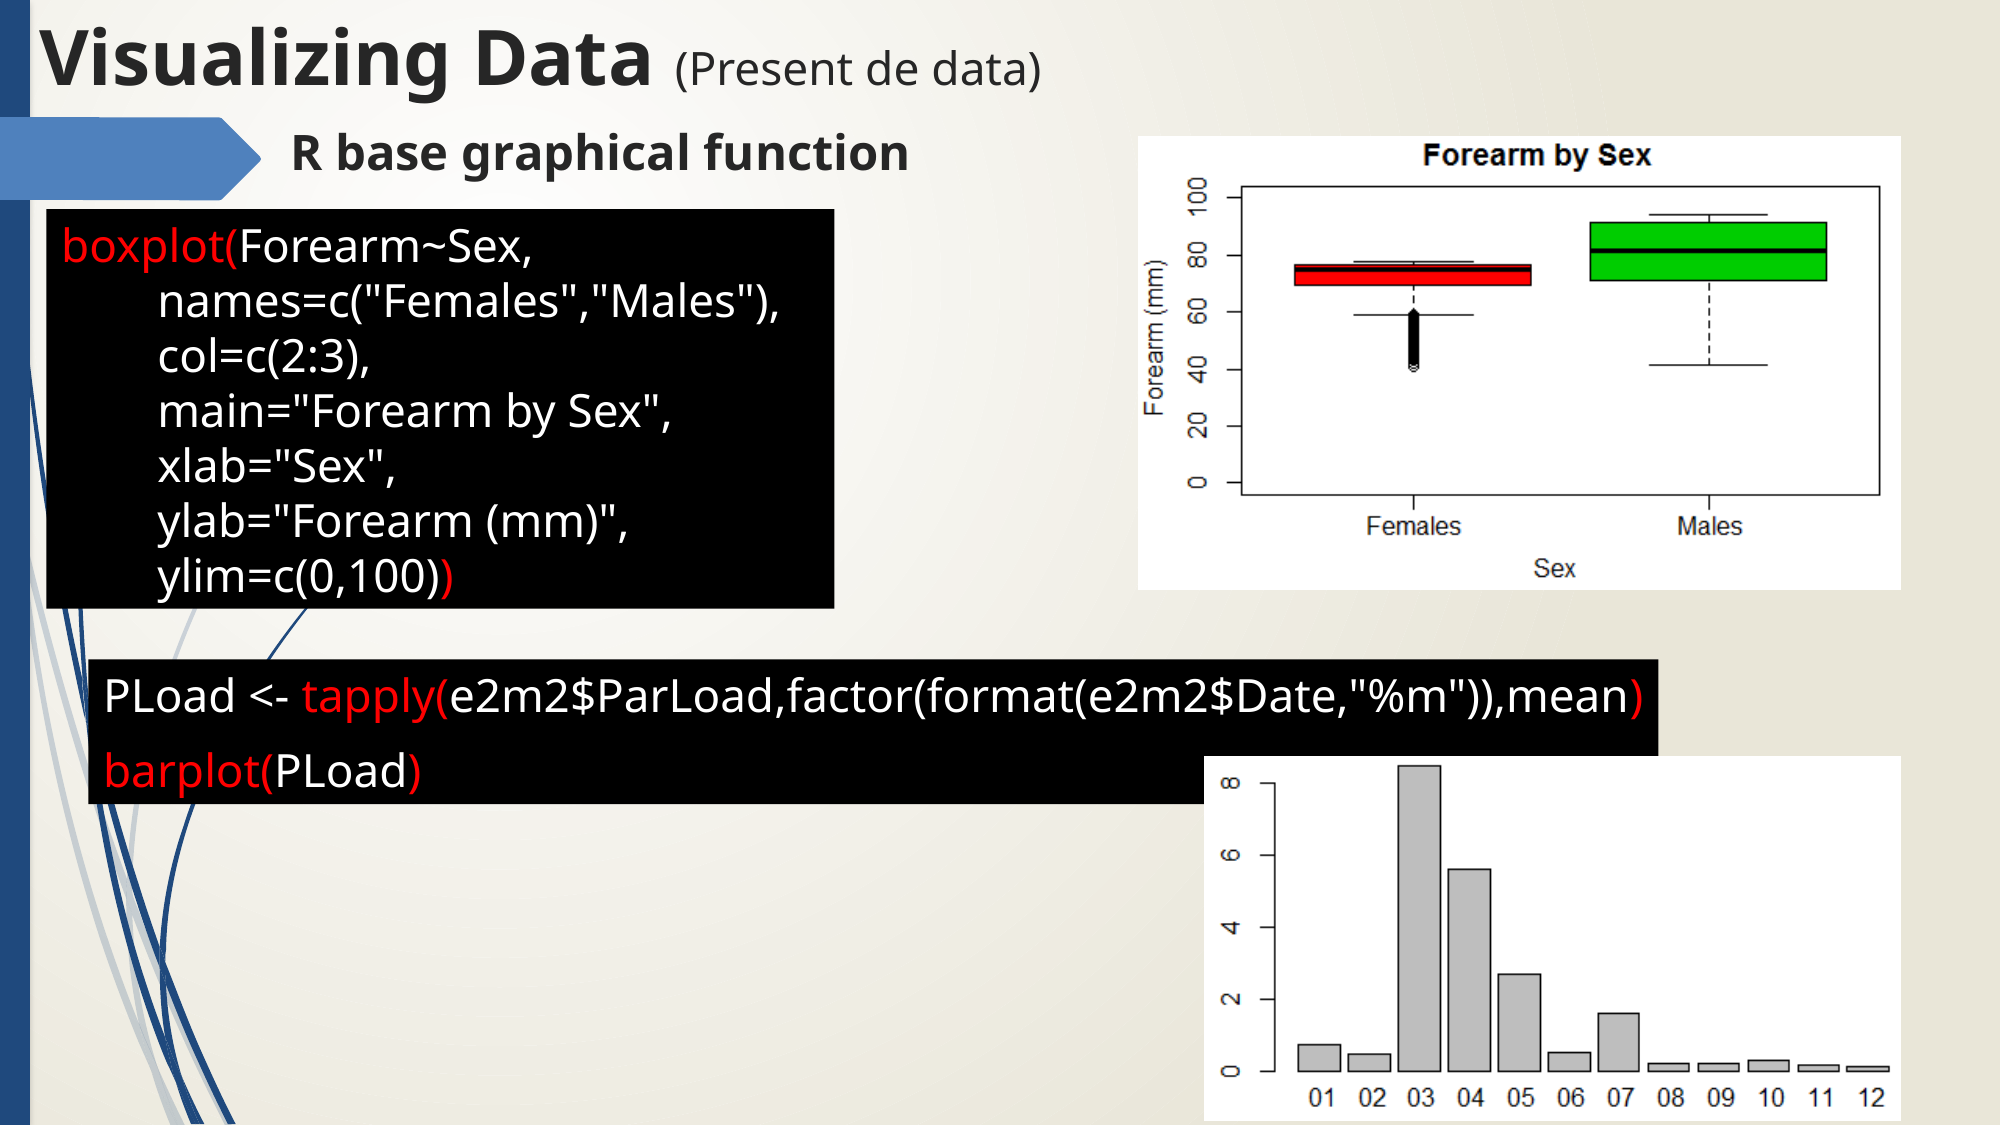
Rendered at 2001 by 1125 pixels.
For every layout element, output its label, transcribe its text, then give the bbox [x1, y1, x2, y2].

text_box boxplot(Forearm~Sex, names=c("Females","Males"), col=c(2:3), main="Forearm by Sex", xlab="Sex", ylab="Forearm (mm)", ylim=c(0,100)) [46, 209, 835, 609]
text_box PLoad <- tapply(e2m2$ParLoad,factor(format(e2m2$Date,"%m")),mean) barplot(PLoad) [88, 659, 1659, 805]
title R base graphical function [275, 114, 934, 192]
picture [1138, 136, 1902, 590]
picture [1203, 756, 1902, 1121]
text_box Visualizing Data (Present de data) [24, 1, 1058, 110]
